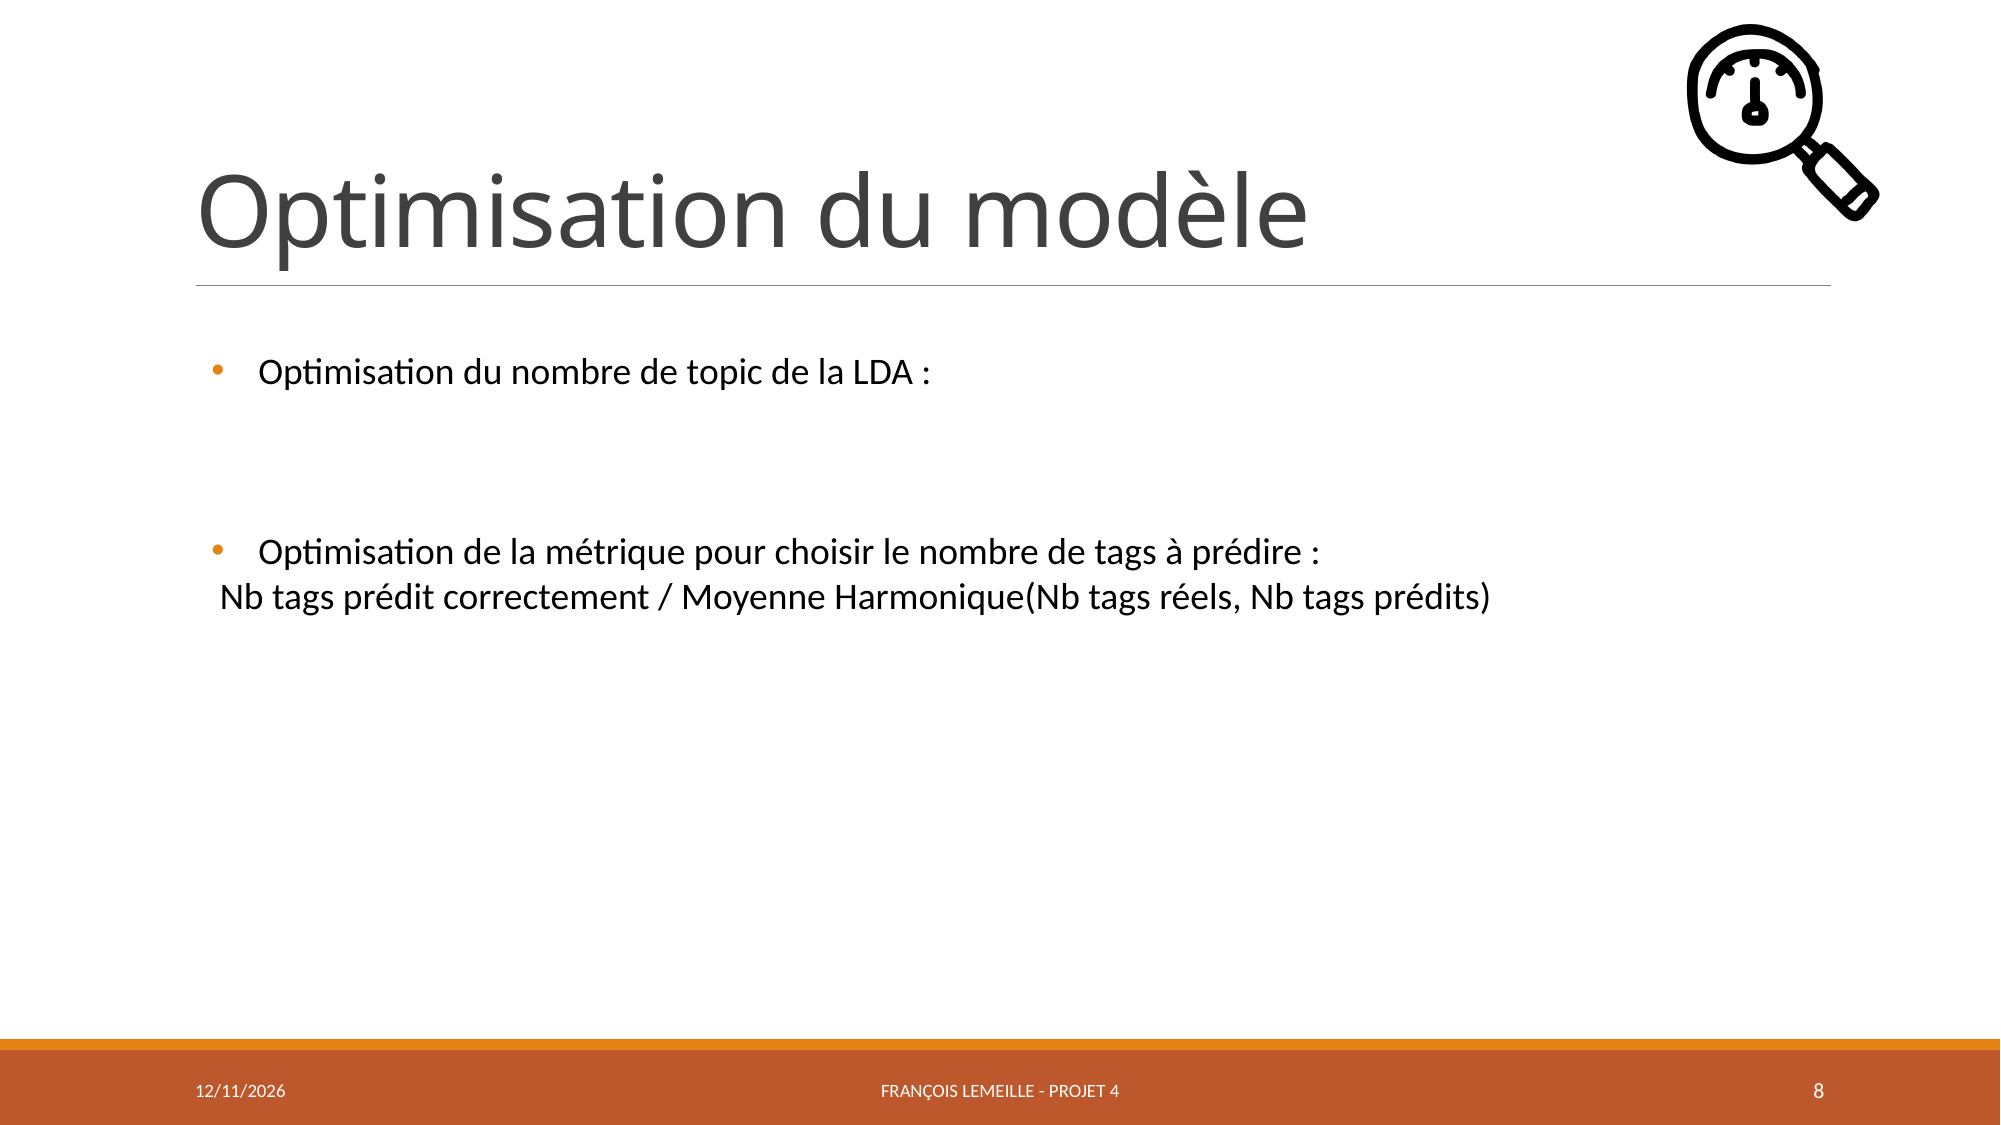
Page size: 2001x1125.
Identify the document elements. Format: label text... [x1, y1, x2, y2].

text_box Optimisation du nombre de topic de la LDA : Optimisation de la métrique pour choisir le nombre de tags à prédire : Nb tags prédit correctement / Moyenne Harmonique(Nb tags réels, Nb tags prédits) [196, 339, 1830, 625]
title Optimisation du modèle [180, 37, 1830, 275]
footer François Lemeille - Projet 4 [604, 1059, 1396, 1120]
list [1661, 17, 1906, 263]
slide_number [180, 1059, 586, 1120]
slide_number 8 [1624, 1059, 1840, 1120]
